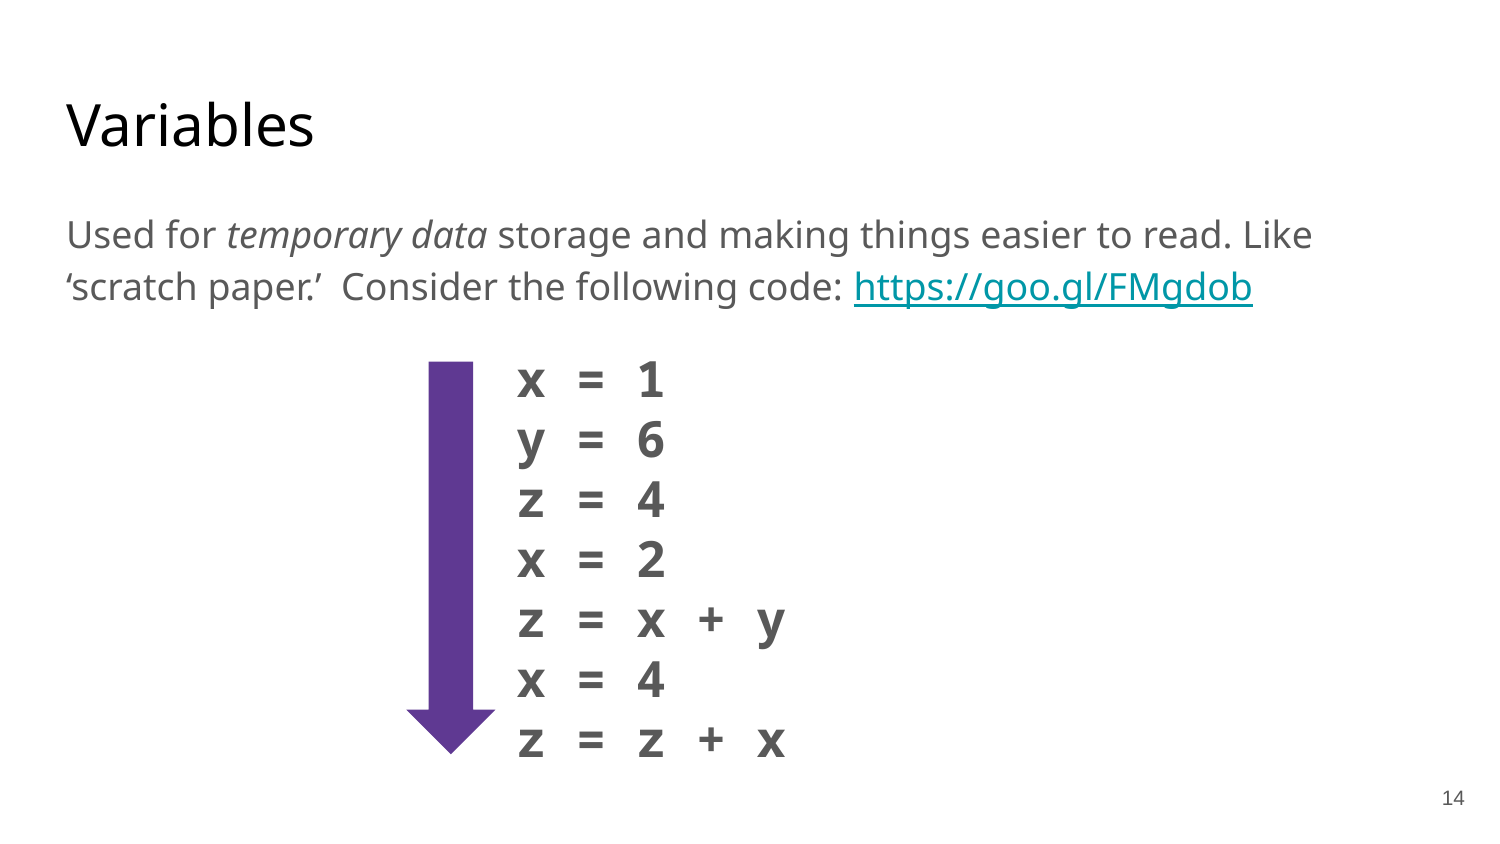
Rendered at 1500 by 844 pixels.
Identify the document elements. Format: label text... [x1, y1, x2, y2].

text_box [406, 361, 496, 755]
slide_number 14 [1389, 764, 1480, 830]
title Variables [51, 72, 1449, 167]
list Used for temporary data storage and making things easier to read. Like ‘scratch paper.’ Consider the following code: https://goo.gl/FMgdob x = 1 y = 6 z = 4 x = 2 z = x + y x = 4 z = z + x [51, 189, 1449, 750]
